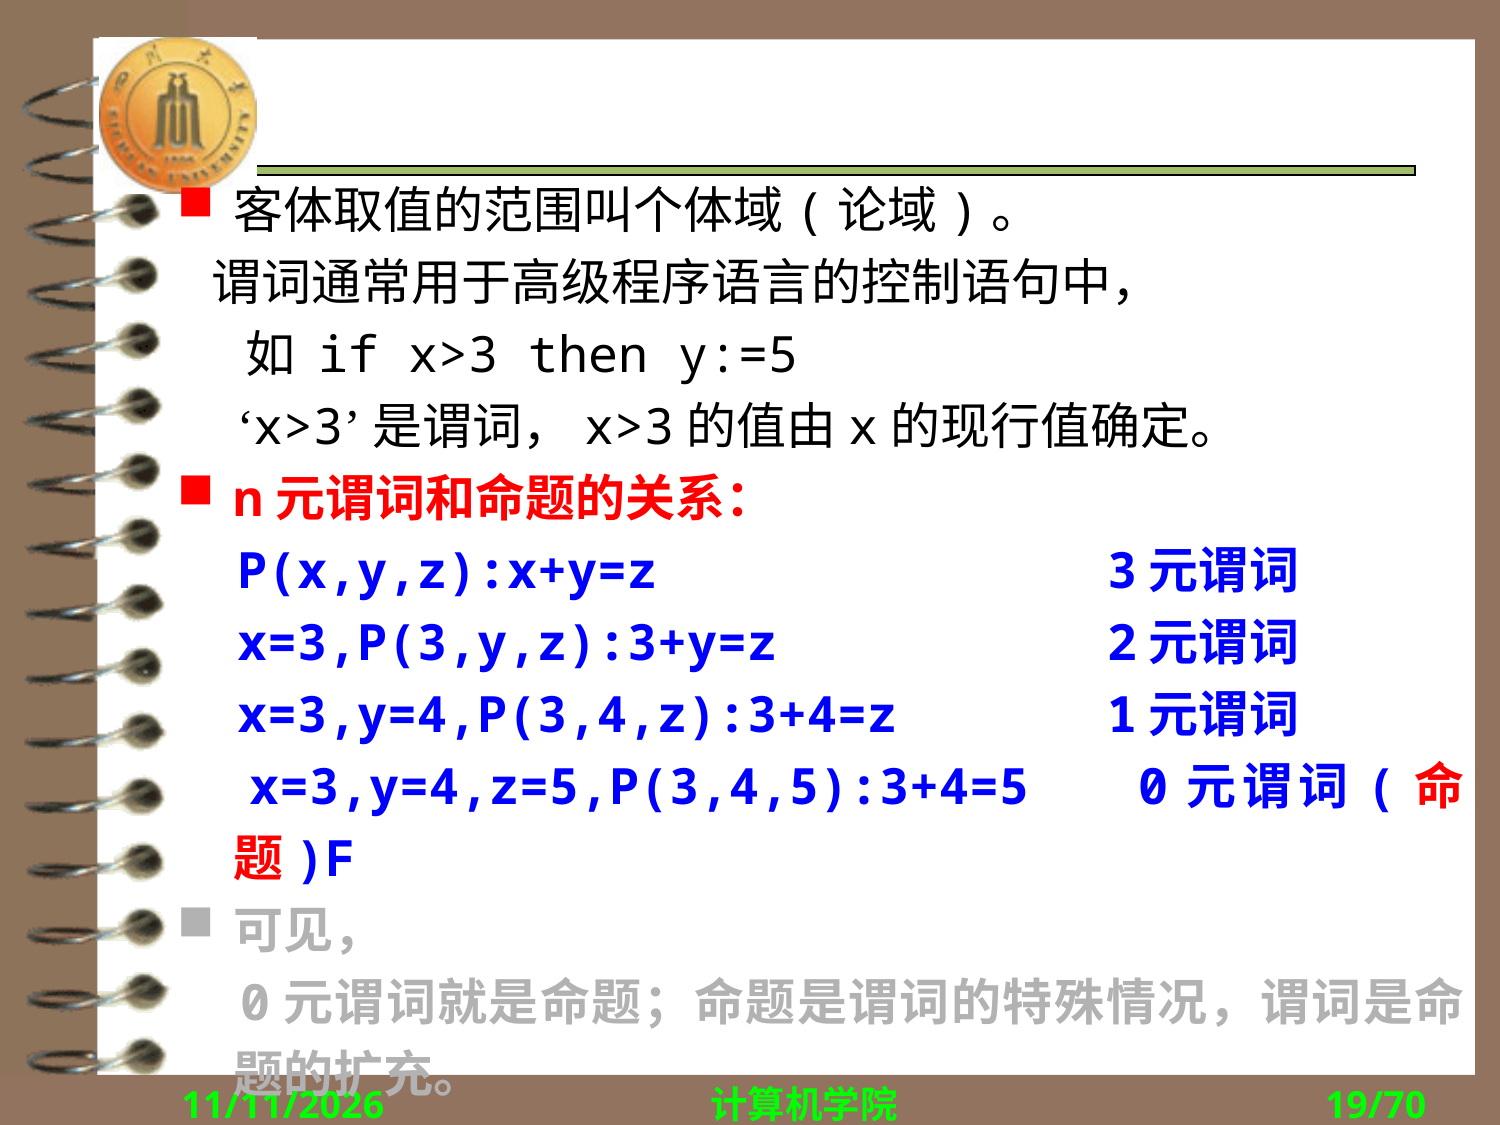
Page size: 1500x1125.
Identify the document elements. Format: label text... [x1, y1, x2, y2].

footer 计算机学院 [479, 1073, 1128, 1100]
list 客体取值的范围叫个体域(论域)。 谓词通常用于高级程序语言的控制语句中， 如 if x>3 then y:=5 ‘x>3’是谓词，x>3的值由x的现行值确定。 n元谓词和命题的关系： P(x,y,z):x+y=z 3元谓词 x=3,P(3,y,z):3+y=z 2元谓词 x=3,y=4,P(3,4,z):3+4=z 1元谓词 x=3,y=4,z=5,P(3,4,5):3+4=5 0元谓词(命题)F 可见， 0元谓词就是命题；命题是谓词的特殊情况，谓词是命题的扩充。 [171, 160, 1471, 1036]
picture [0, 0, 257, 1075]
slide_number 19/70 [1128, 1073, 1442, 1100]
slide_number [166, 1073, 479, 1100]
